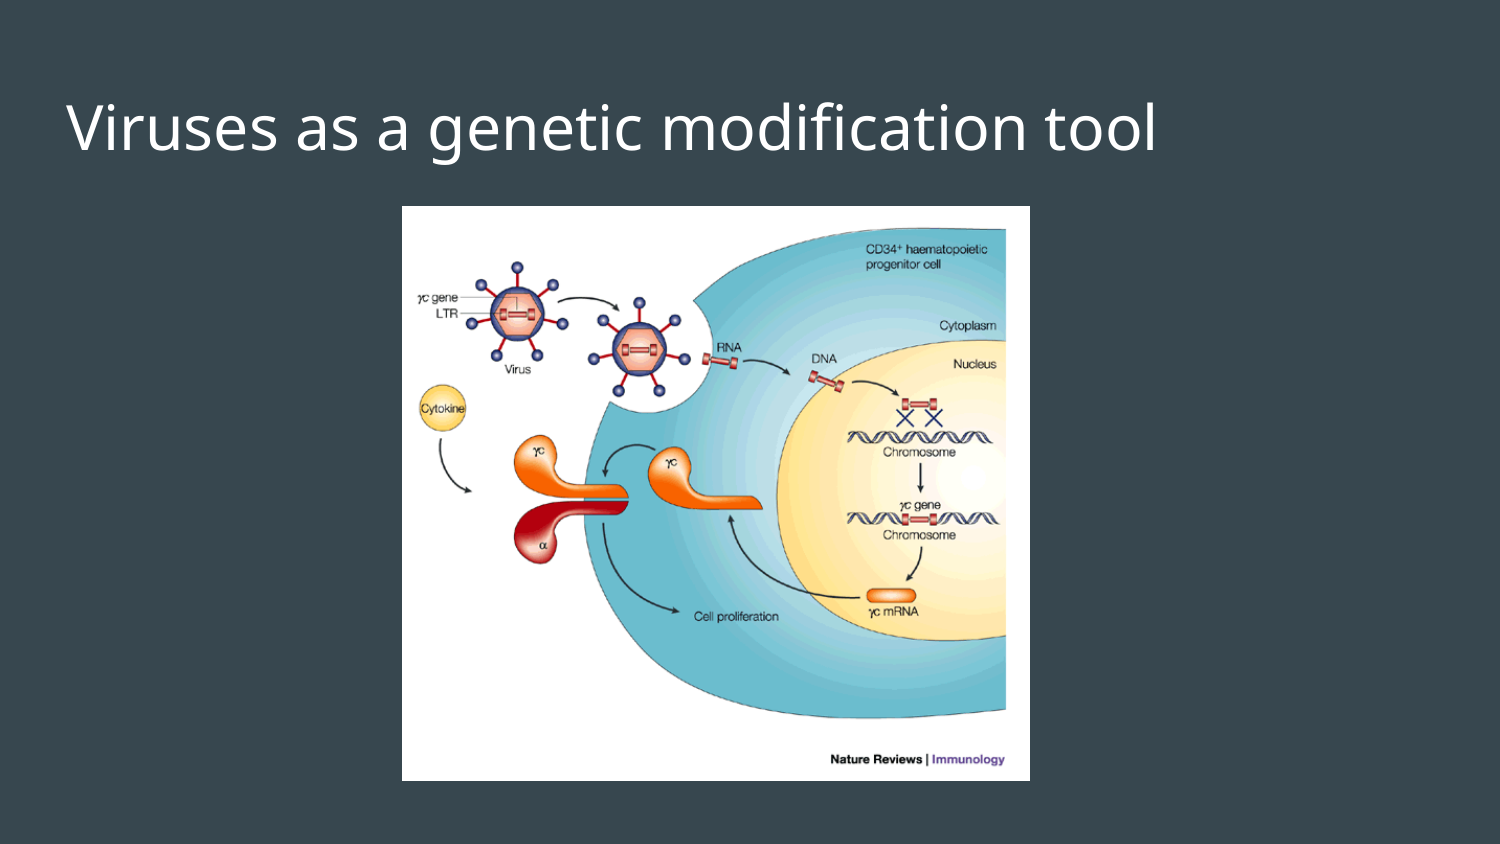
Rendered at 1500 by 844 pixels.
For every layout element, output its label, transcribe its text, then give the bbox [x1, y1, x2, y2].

title Viruses as a genetic modification tool [51, 72, 1449, 167]
picture [402, 206, 1030, 782]
